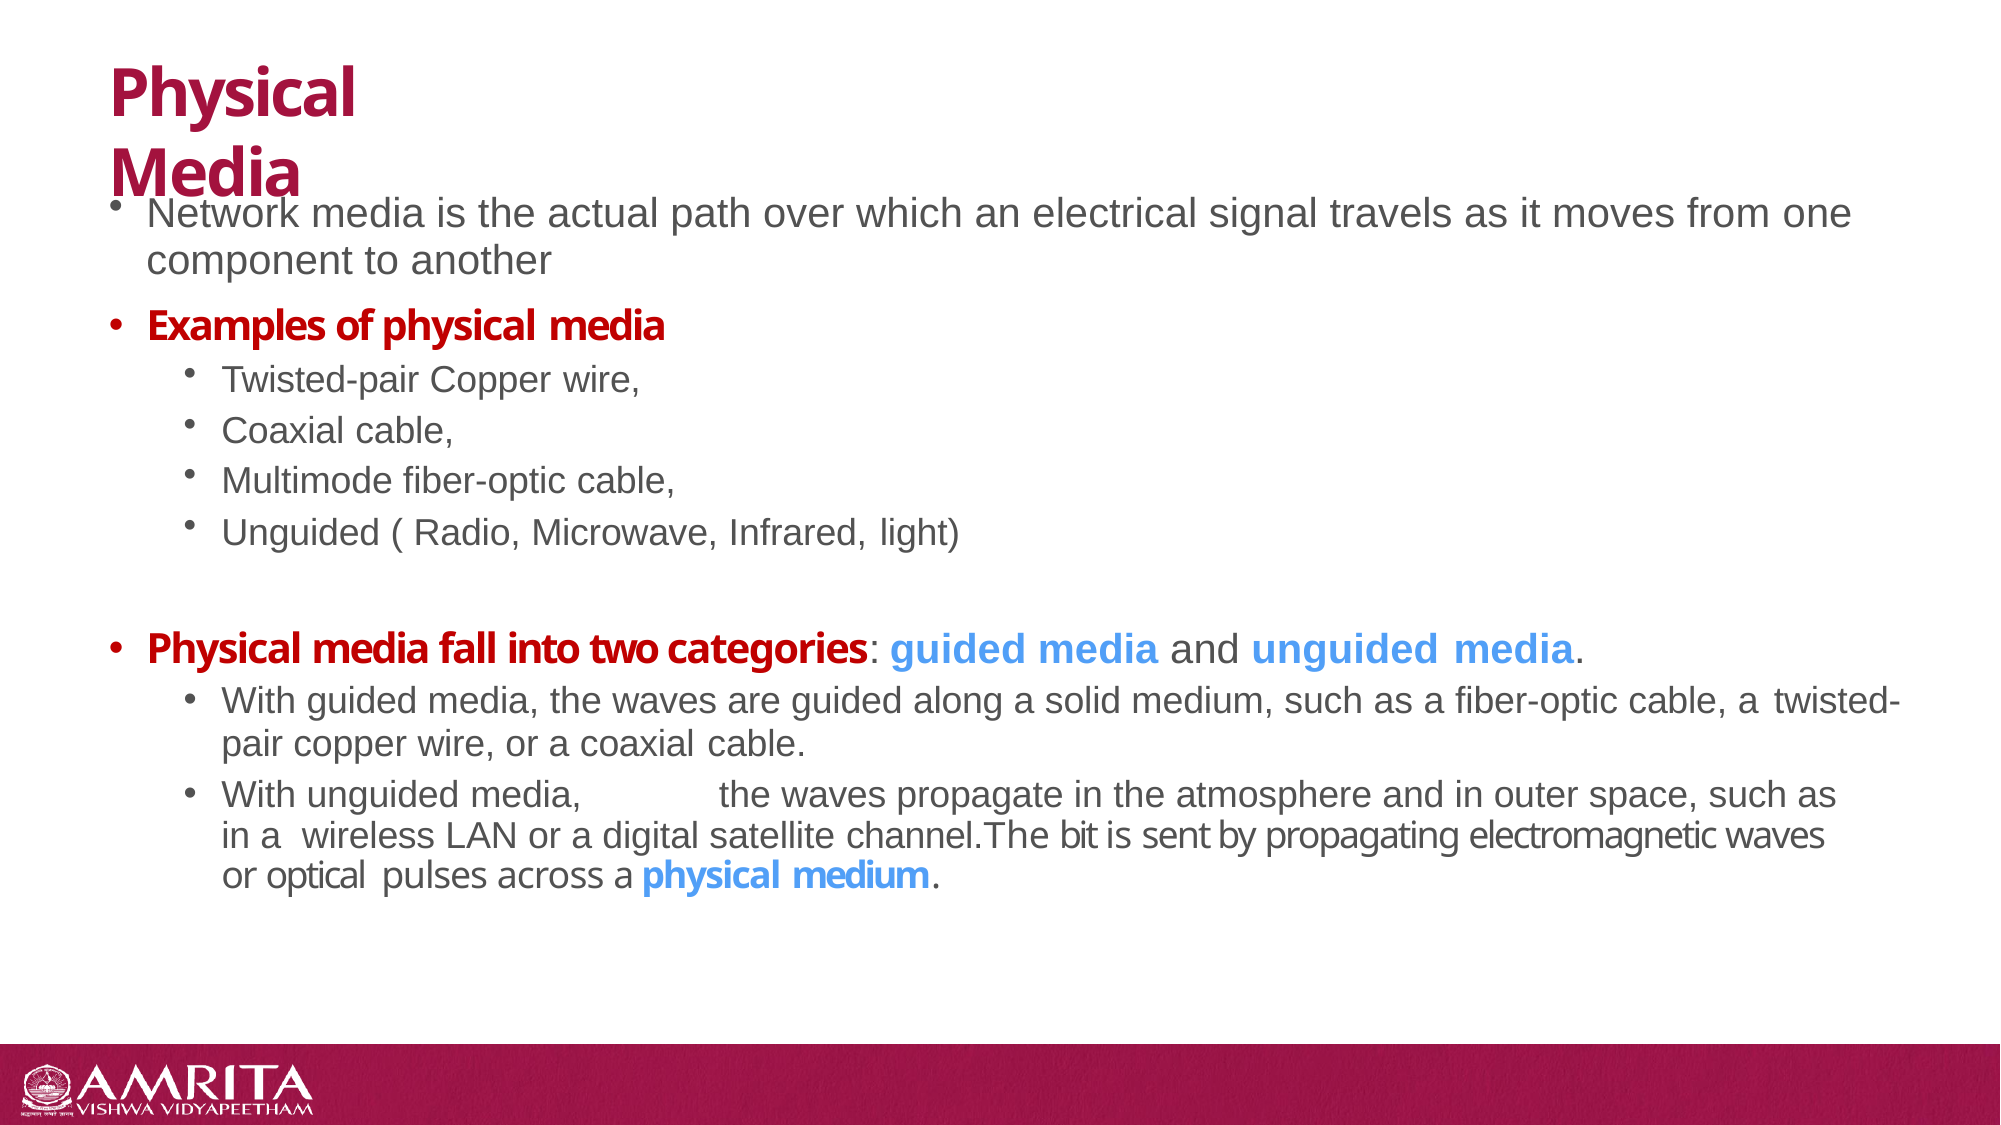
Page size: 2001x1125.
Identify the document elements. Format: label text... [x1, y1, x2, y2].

text_box Network media is the actual path over which an electrical signal travels as it moves from one component to another Examples of physical media Twisted-pair Copper wire, Coaxial cable, Multimode fiber-optic cable, Unguided ( Radio, Microwave, Infrared, light) Physical media fall into two categories: guided media and unguided media. With guided media, the waves are guided along a solid medium, such as a fiber-optic cable, a twisted- pair copper wire, or a coaxial cable. With unguided media, the waves propagate in the atmosphere and in outer space, such as in a wireless LAN or a digital satellite channel.The bit is sent by propagating electromagnetic waves or optical pulses across a physical medium. [106, 185, 1913, 896]
picture [0, 1044, 2000, 1125]
title Physical Media [106, 47, 526, 238]
